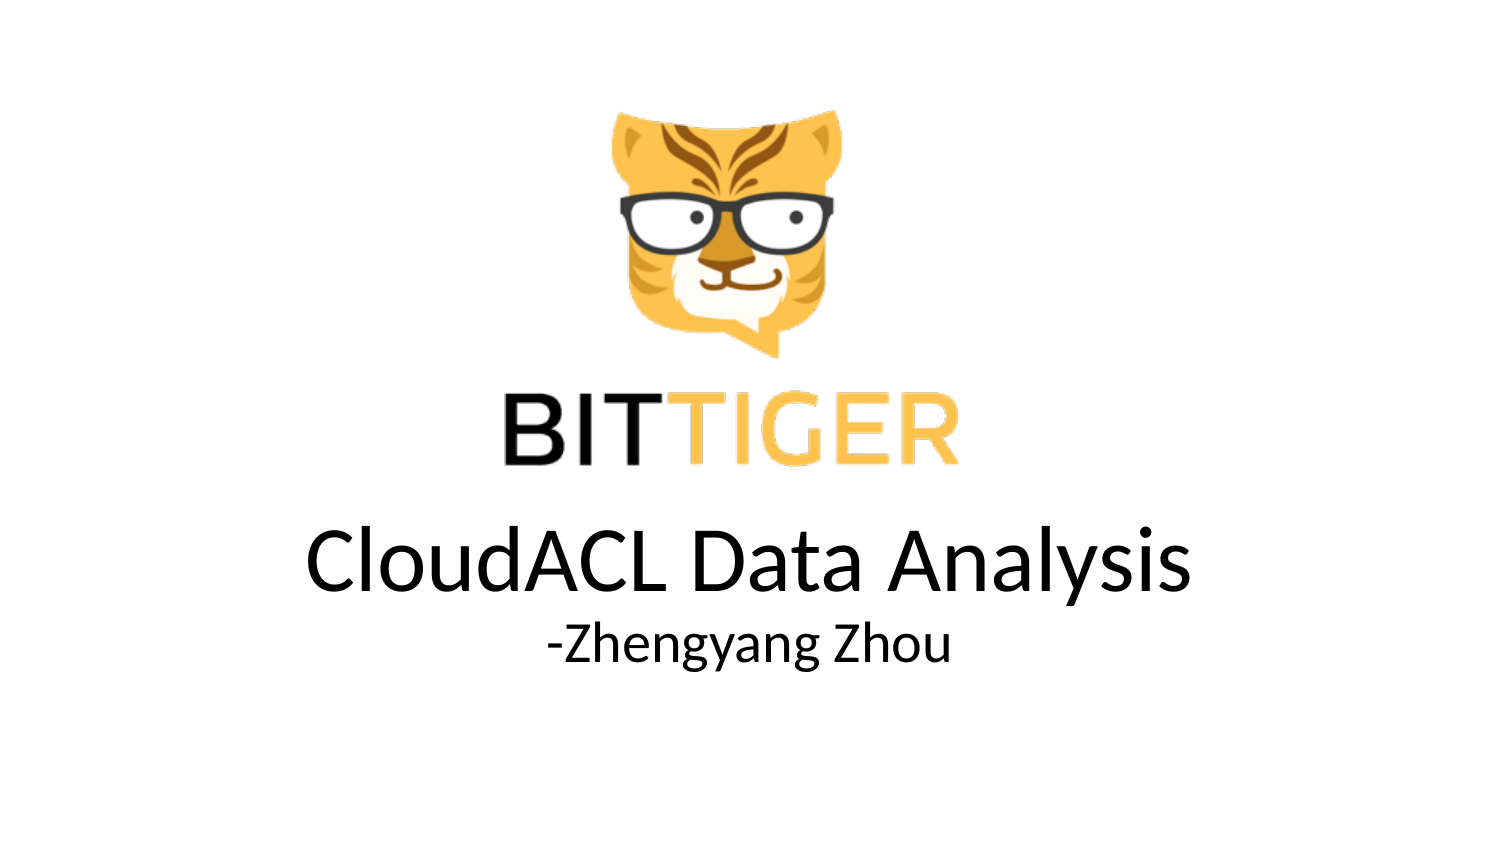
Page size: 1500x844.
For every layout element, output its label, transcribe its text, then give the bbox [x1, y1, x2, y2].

picture [473, 83, 1004, 500]
title CloudACL Data Analysis -Zhengyang Zhou [187, 558, 1313, 681]
